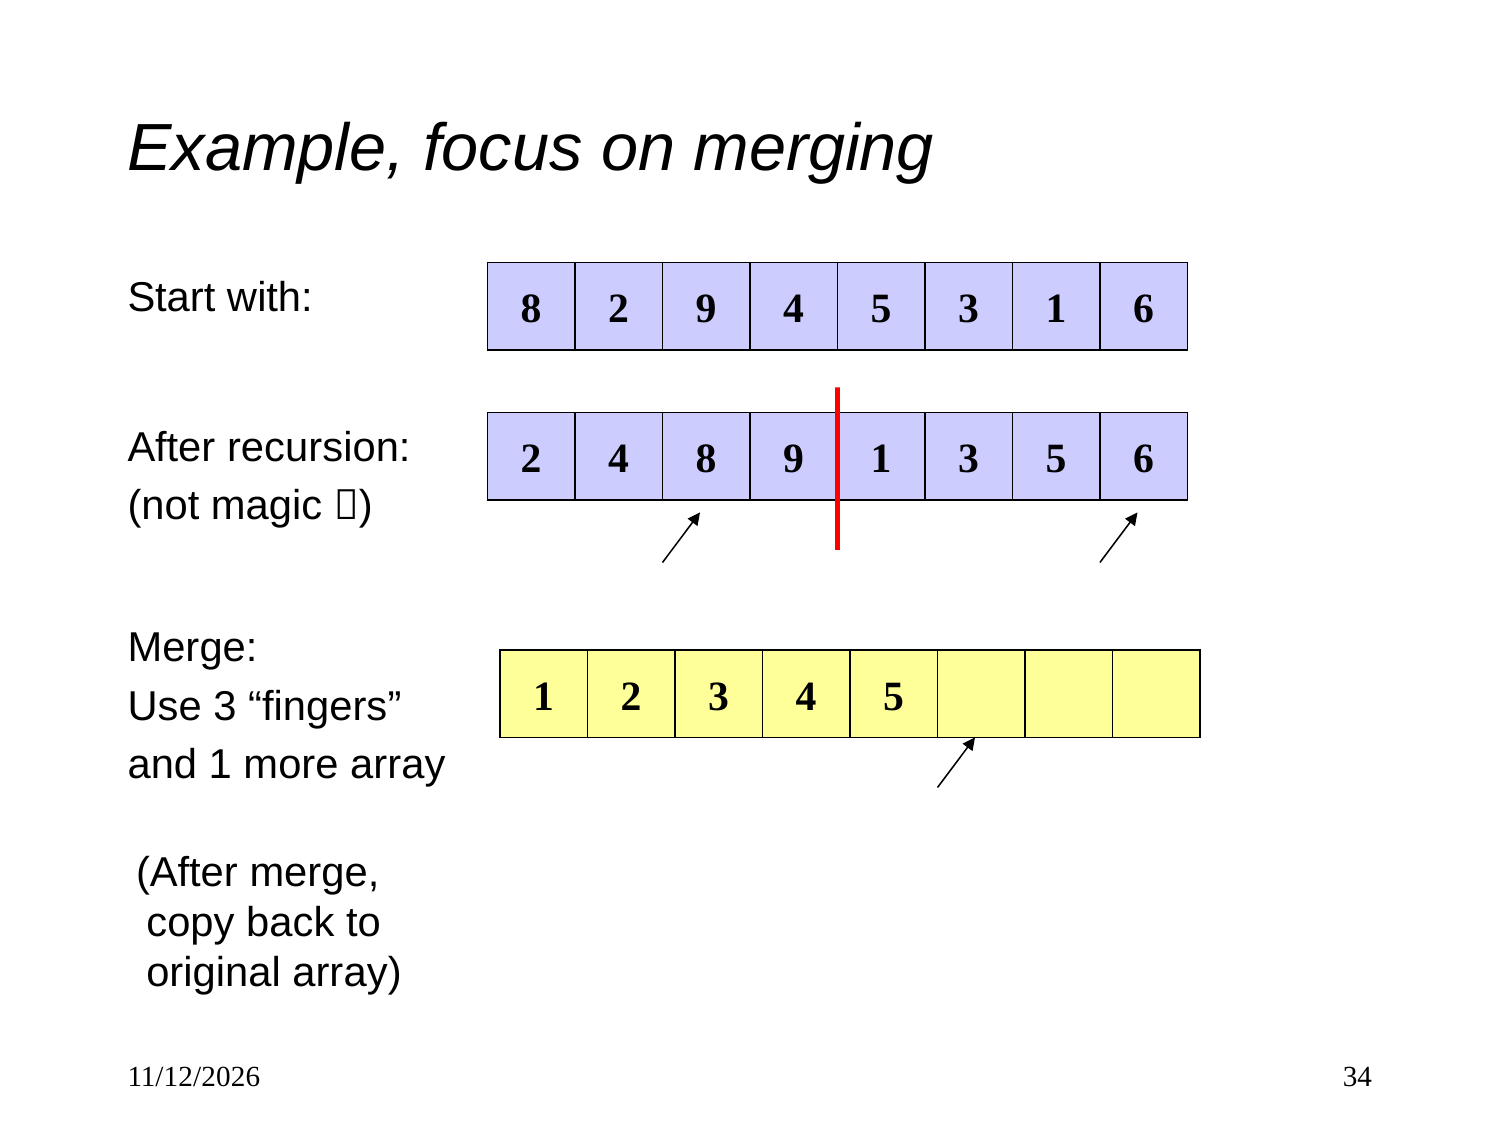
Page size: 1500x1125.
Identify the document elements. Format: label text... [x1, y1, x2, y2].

text_box 1 [838, 412, 924, 500]
text_box 4 [749, 262, 837, 350]
text_box [937, 649, 1024, 738]
text_box 3 [924, 412, 1012, 500]
text_box 9 [749, 412, 837, 500]
text_box 1 [1012, 262, 1099, 350]
text_box Merge: Use 3 “fingers” and 1 more array [112, 612, 475, 813]
text_box 5 [837, 262, 924, 350]
list Start with: [112, 262, 351, 412]
text_box 4 [574, 412, 662, 500]
text_box (After merge, copy back to original array) [74, 837, 438, 1038]
title Example, focus on merging [112, 49, 1388, 238]
text_box [1112, 649, 1200, 738]
text_box 2 [587, 649, 674, 738]
text_box 8 [487, 262, 574, 350]
text_box [937, 737, 976, 788]
text_box [662, 512, 700, 563]
text_box 2 [487, 412, 574, 500]
text_box 3 [674, 649, 762, 738]
text_box [1099, 512, 1138, 563]
slide_number 34 [1074, 1049, 1388, 1125]
text_box 6 [1099, 262, 1188, 350]
text_box 3 [924, 262, 1012, 350]
text_box 8 [662, 412, 749, 500]
text_box [1024, 649, 1112, 738]
text_box 4 [762, 649, 849, 738]
text_box 2 [574, 262, 662, 350]
text_box After recursion: (not magic ) [112, 412, 475, 575]
text_box 5 [1012, 412, 1099, 500]
text_box 5 [849, 649, 937, 738]
text_box 9 [662, 262, 749, 350]
text_box 6 [1099, 412, 1188, 500]
text_box 1 [499, 649, 587, 738]
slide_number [112, 1049, 426, 1125]
